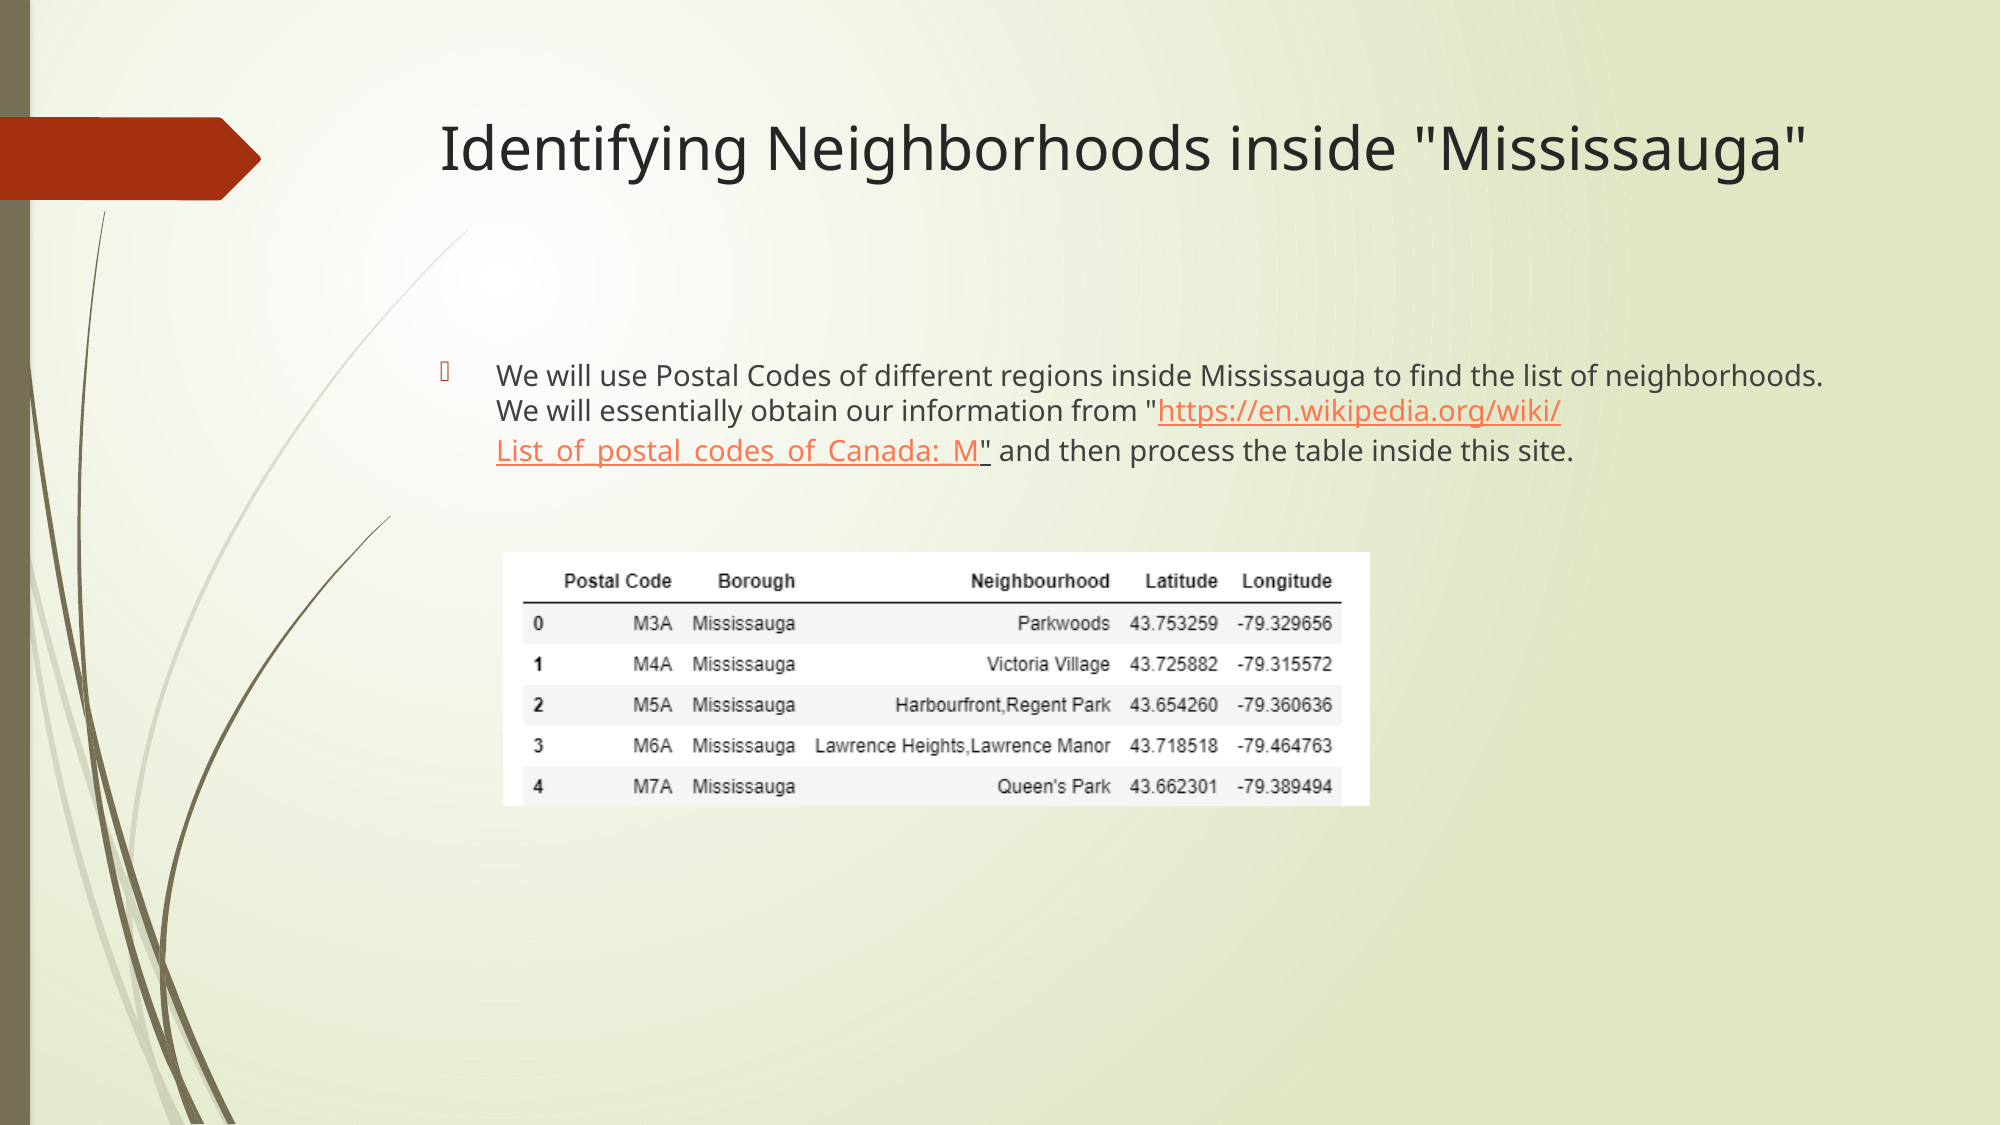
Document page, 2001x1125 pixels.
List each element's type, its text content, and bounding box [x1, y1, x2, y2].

picture [503, 552, 1370, 807]
list We will use Postal Codes of different regions inside Mississauga to find the list of neighborhoods. We will essentially obtain our information from "https://en.wikipedia.org/wiki/List_of_postal_codes_of_Canada:_M" and then process the table inside this site. [424, 350, 1888, 970]
title Identifying Neighborhoods inside "Mississauga" [425, 102, 1888, 313]
